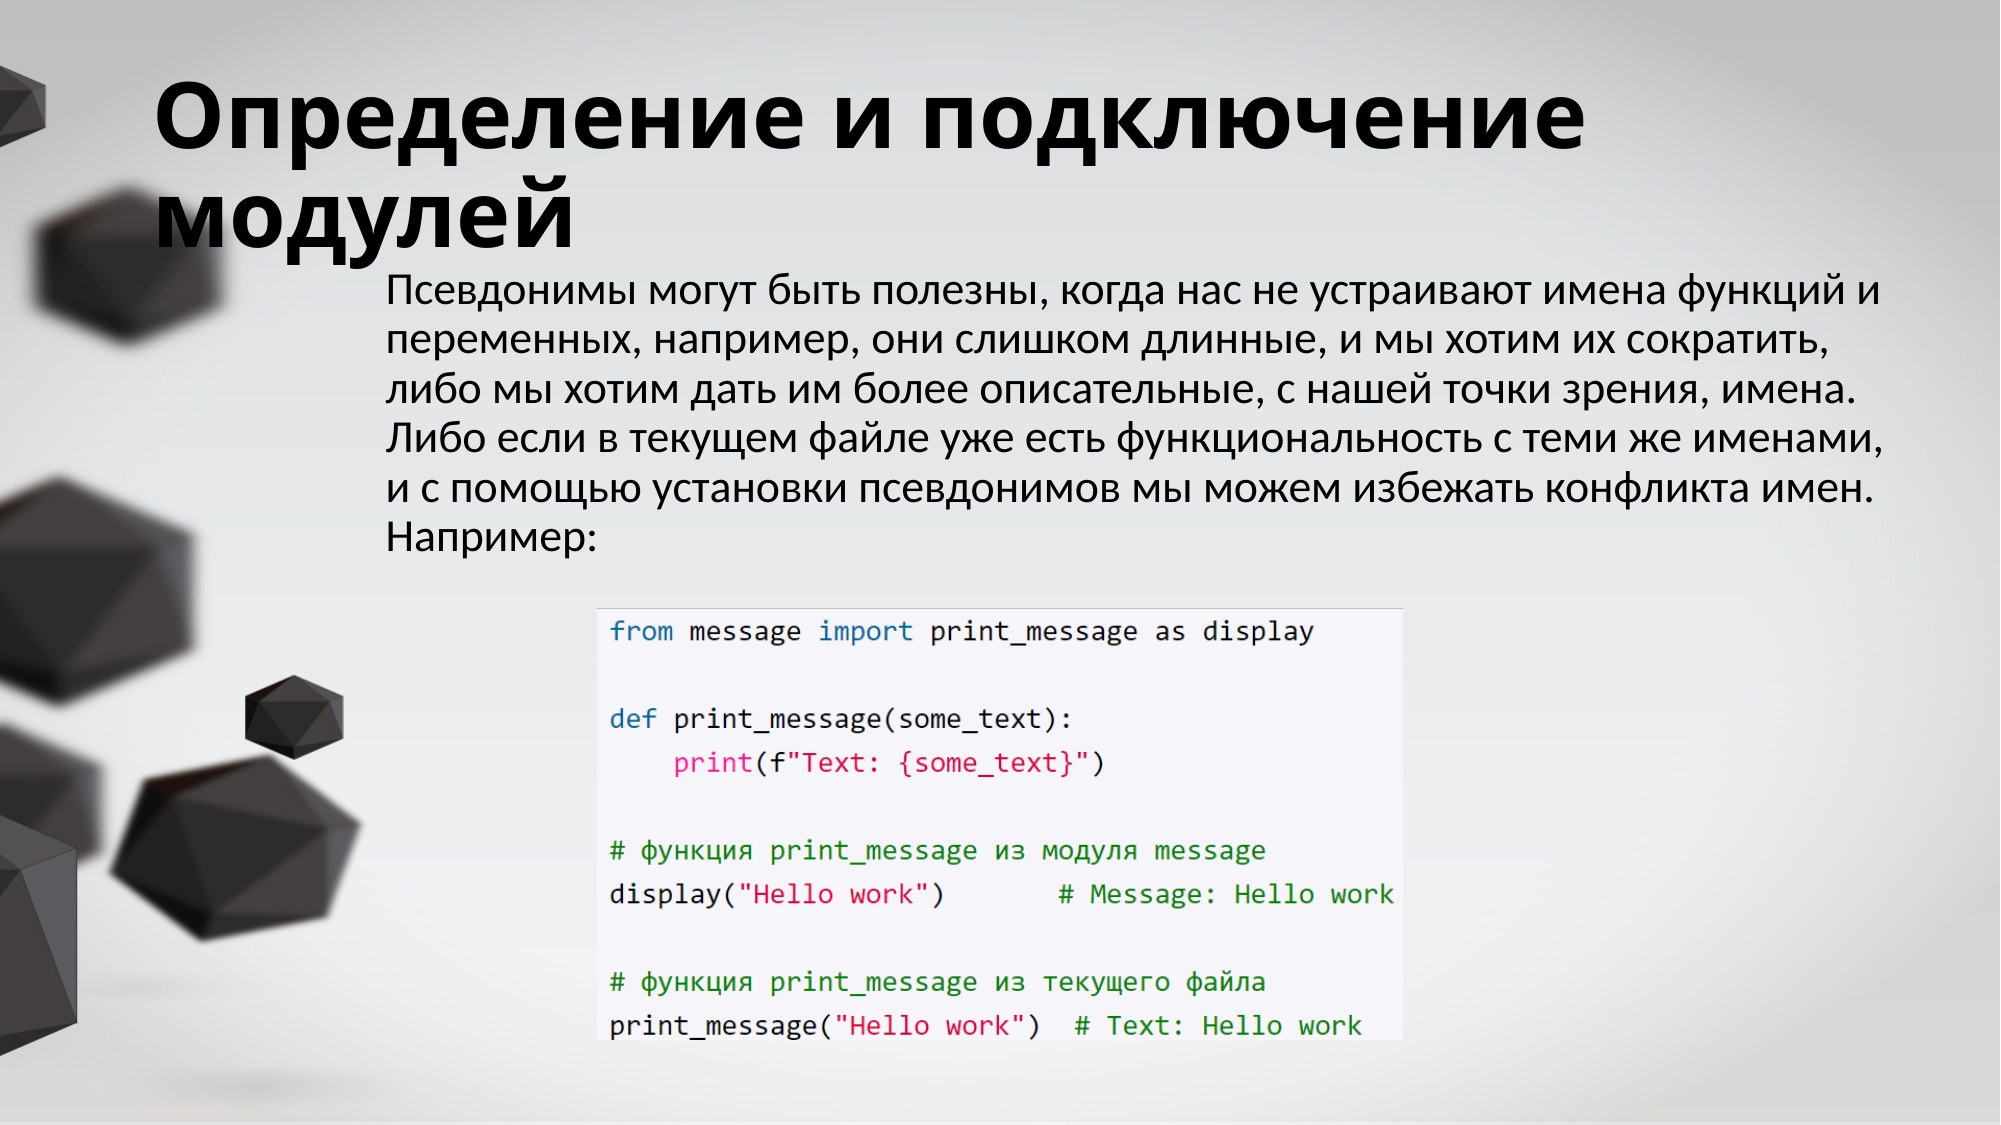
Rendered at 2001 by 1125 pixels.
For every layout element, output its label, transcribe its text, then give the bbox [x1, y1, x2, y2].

picture [0, 0, 2000, 1125]
title Определение и подключение модулей [137, 59, 1863, 278]
list Псевдонимы могут быть полезны, когда нас не устраивают имена функций и переменных, например, они слишком длинные, и мы хотим их сократить, либо мы хотим дать им более описательные, с нашей точки зрения, имена. Либо если в текущем файле уже есть функциональность с теми же именами, и с помощью установки псевдонимов мы можем избежать конфликта имен. Например: [370, 257, 1933, 1103]
